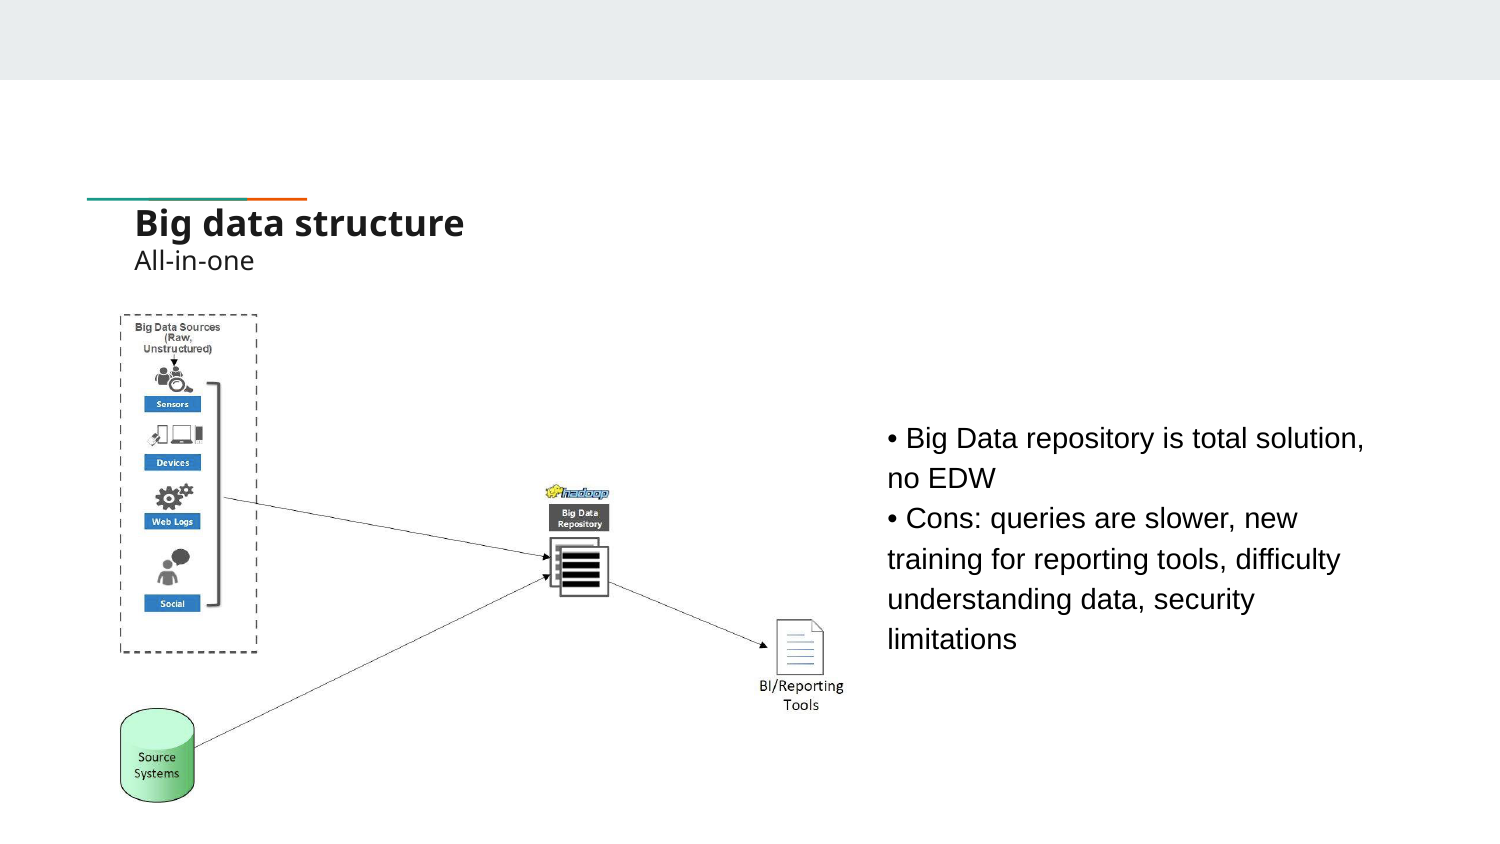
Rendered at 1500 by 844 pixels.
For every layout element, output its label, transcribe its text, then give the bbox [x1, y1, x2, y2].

picture [119, 313, 852, 804]
title Big data structure All-in-one [119, 184, 1381, 291]
text_box • Big Data repository is total solution, no EDW • Cons: queries are slower, new training for reporting tools, difficulty understanding data, security limitations [872, 399, 1381, 706]
